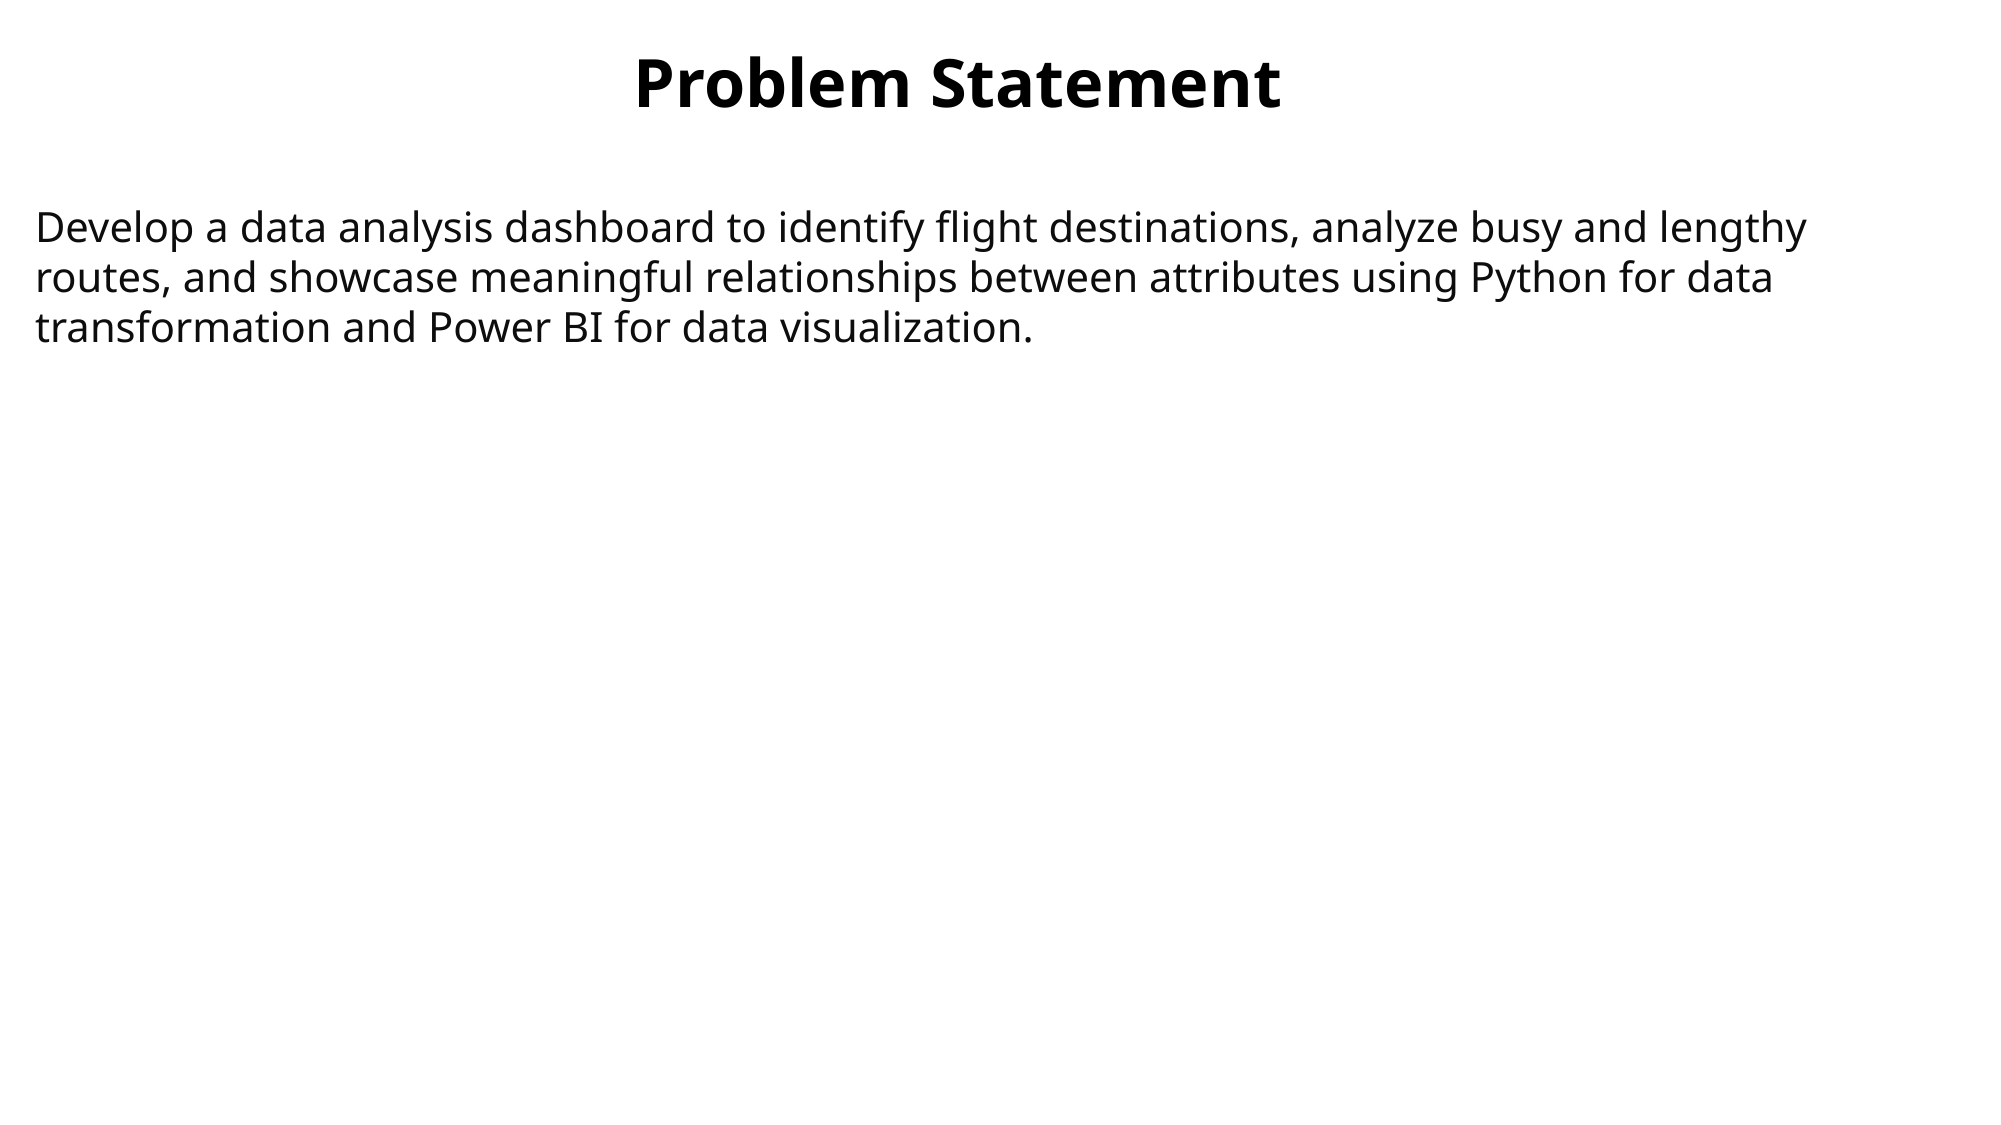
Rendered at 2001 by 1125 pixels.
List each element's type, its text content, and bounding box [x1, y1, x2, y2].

text_box Problem Statement Develop a data analysis dashboard to identify flight destinations, analyze busy and lengthy routes, and showcase meaningful relationships between attributes using Python for data transformation and Power BI for data visualization. [20, 33, 1896, 359]
